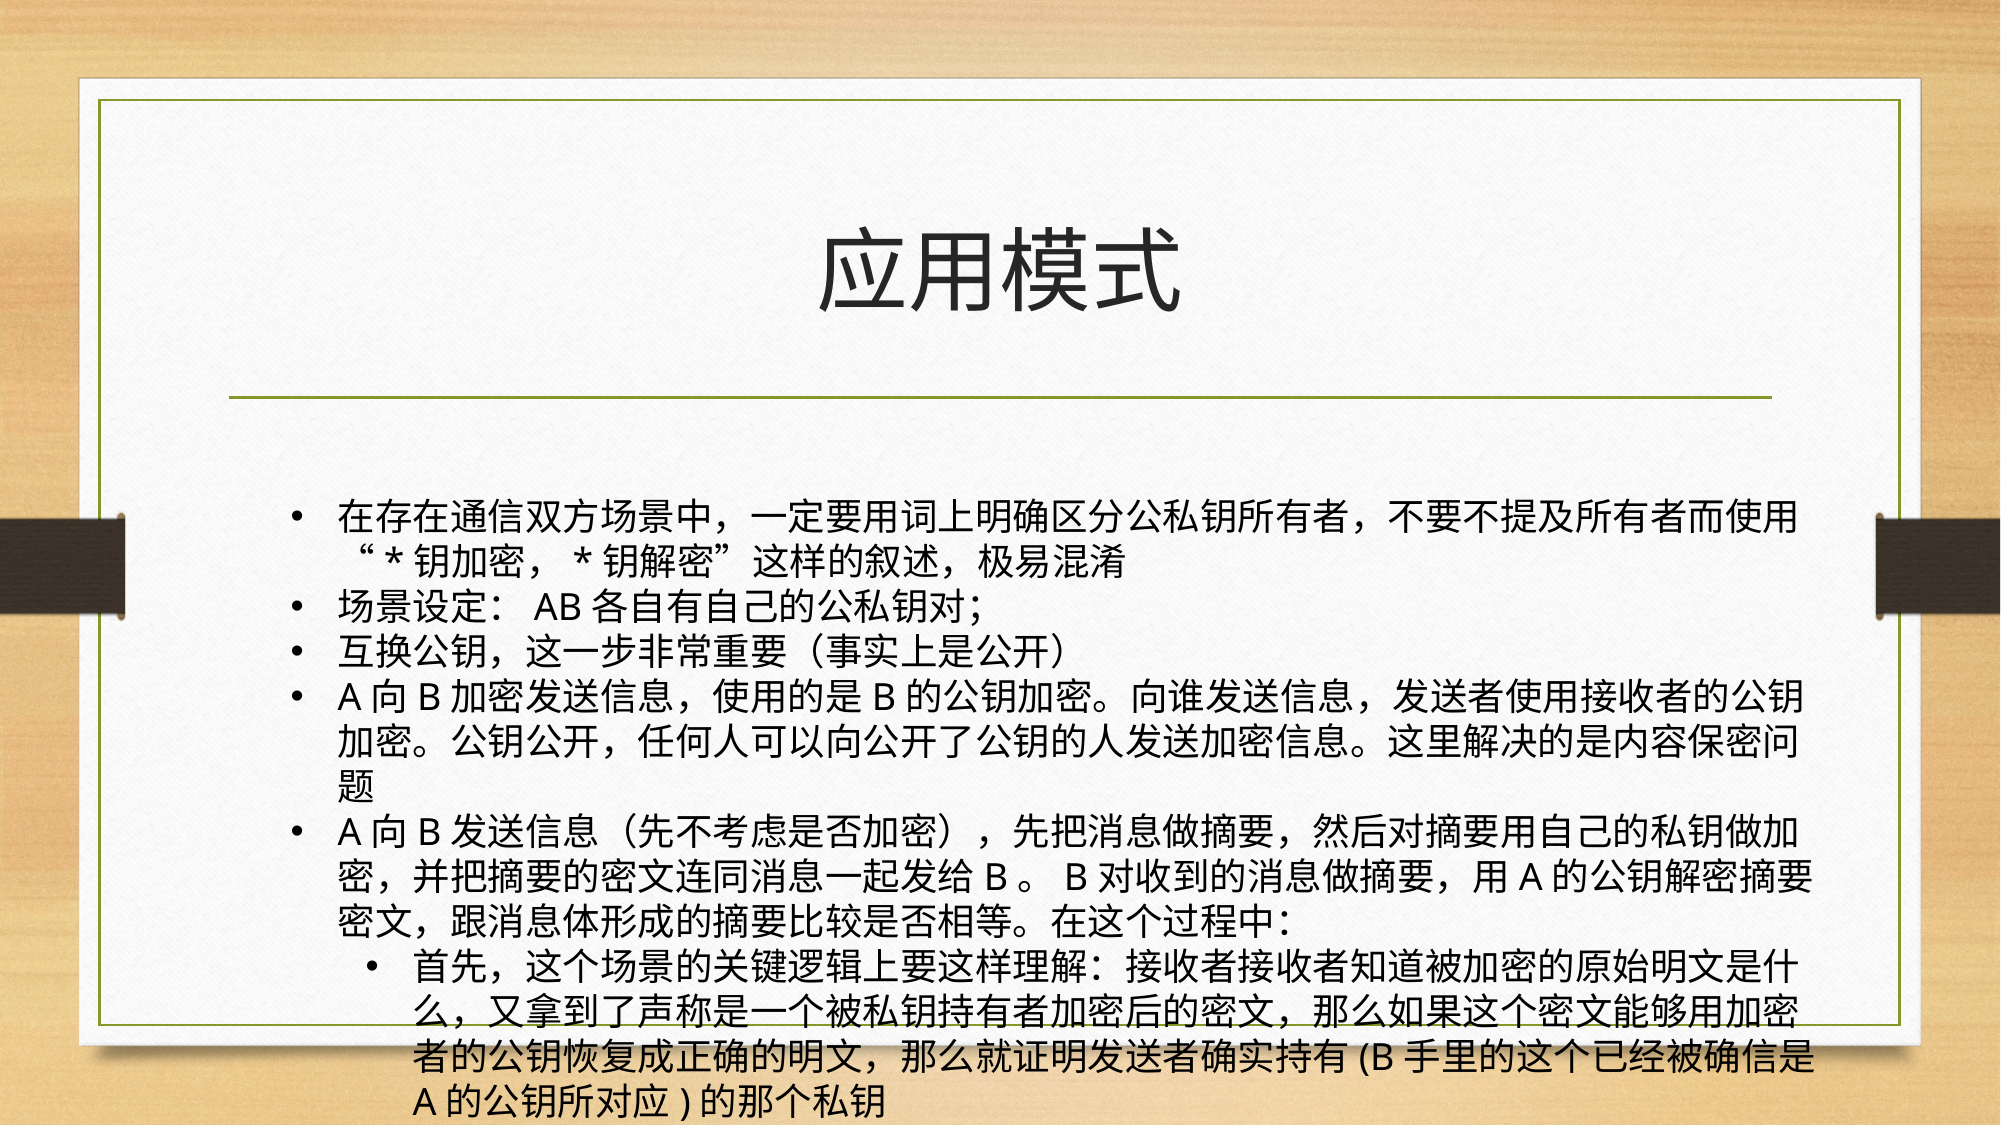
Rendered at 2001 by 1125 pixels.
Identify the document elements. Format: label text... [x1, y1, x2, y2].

text_box 在存在通信双方场景中，一定要用词上明确区分公私钥所有者，不要不提及所有者而使用“*钥加密，*钥解密”这样的叙述，极易混淆 场景设定：AB各自有自己的公私钥对； 互换公钥，这一步非常重要（事实上是公开） A向B加密发送信息，使用的是B的公钥加密。向谁发送信息，发送者使用接收者的公钥加密。公钥公开，任何人可以向公开了公钥的人发送加密信息。这里解决的是内容保密问题 A向B发送信息（先不考虑是否加密），先把消息做摘要，然后对摘要用自己的私钥做加密，并把摘要的密文连同消息一起发给B。B对收到的消息做摘要，用A的公钥解密摘要密文，跟消息体形成的摘要比较是否相等。在这个过程中： 首先，这个场景的关键逻辑上要这样理解：接收者接收者知道被加密的原始明文是什么，又拿到了声称是一个被私钥持有者加密后的密文，那么如果这个密文能够用加密者的公钥恢复成正确的明文，那么就证明发送者确实持有(B手里的这个已经被确信是A的公钥所对应)的那个私钥 这个场景中消息发送者证明消息确实是自己发的，接收者验证这一点。 加密的是消息的摘要，而不是消息。 从技术上用私钥加密，但从目的上，绝不是消息保密，而是抵御伪装者 [275, 485, 1843, 1125]
title 应用模式 [212, 161, 1788, 375]
picture [0, 0, 2001, 1125]
